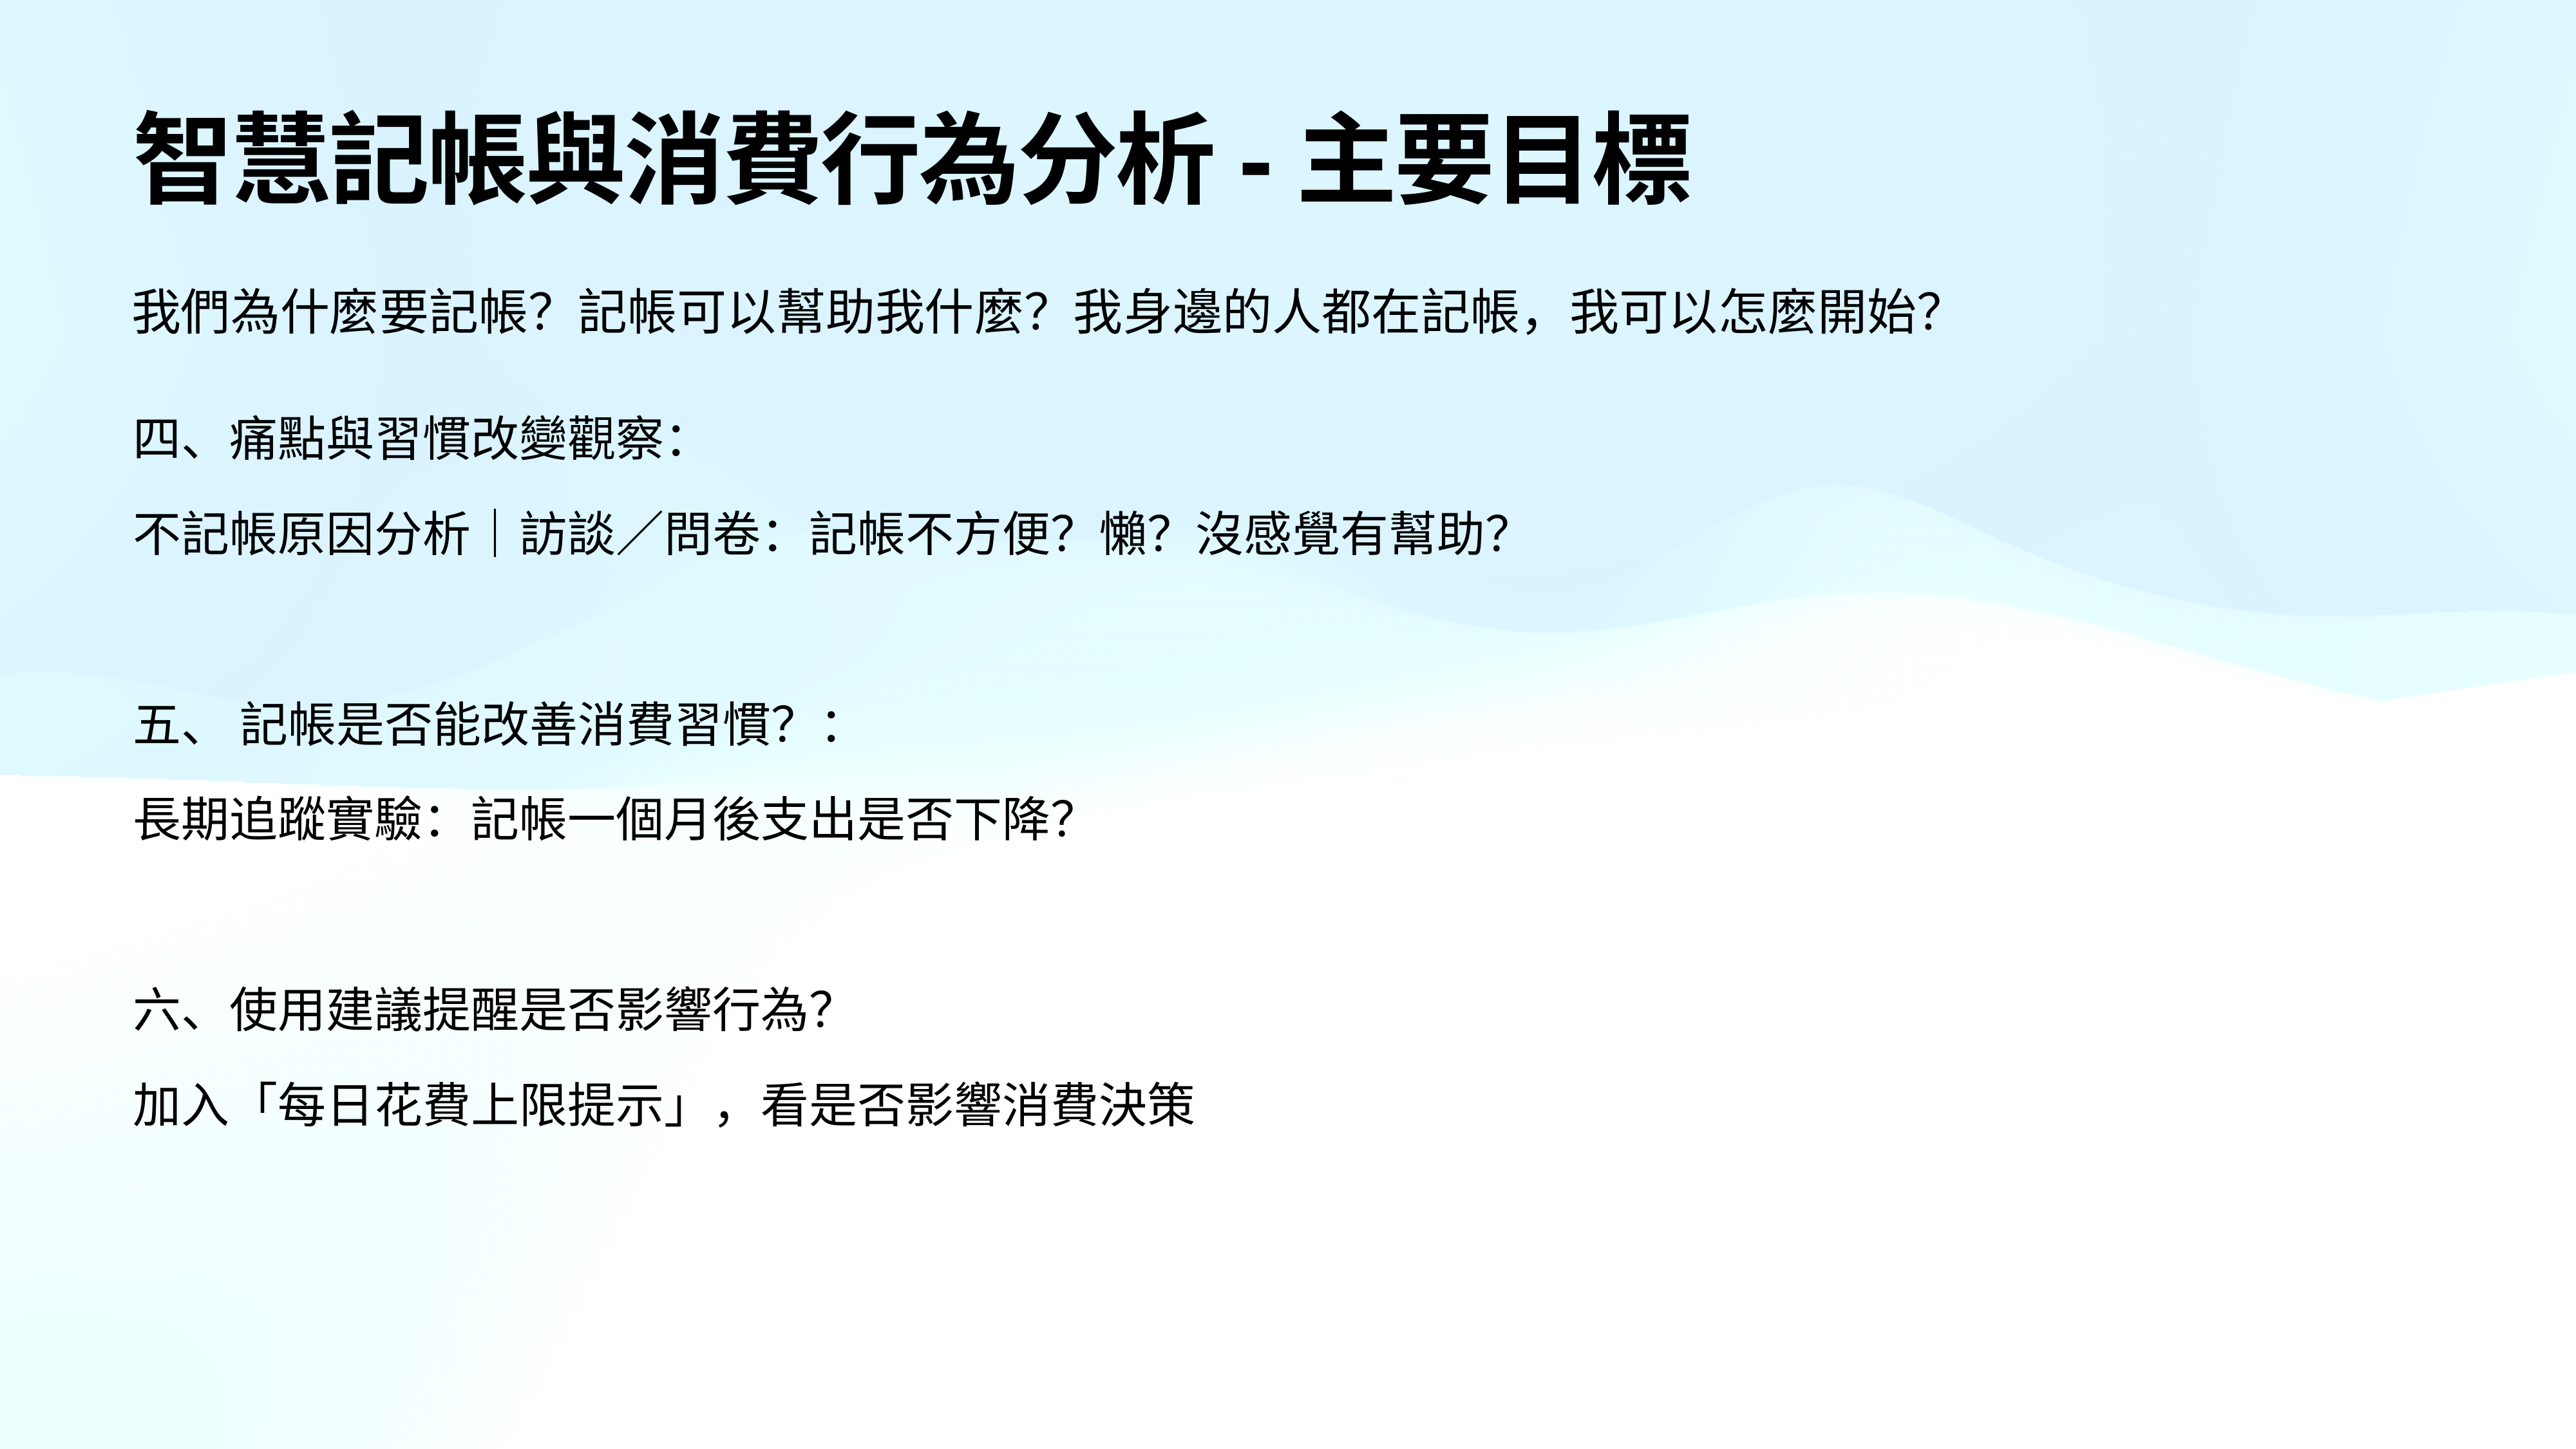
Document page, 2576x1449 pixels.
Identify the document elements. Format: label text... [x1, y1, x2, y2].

text_box 我們為什麼要記帳？記帳可以幫助我什麼？我身邊的人都在記帳，我可以怎麼開始？ [126, 281, 2450, 346]
title 智慧記帳與消費行為分析-主要目標 [127, 113, 2449, 266]
list 四、痛點與習慣改變觀察： 不記帳原因分析｜訪談／問卷：記帳不方便？懶？沒感覺有幫助？ 五、 記帳是否能改善消費習慣？： 長期追蹤實驗：記帳一個月後支出是否下降？ 六、使用建議提醒是否影響行為？ 加入「每日花費上限提示」，看是否影響消費決策 [127, 422, 2449, 1347]
picture [0, 0, 2576, 1449]
